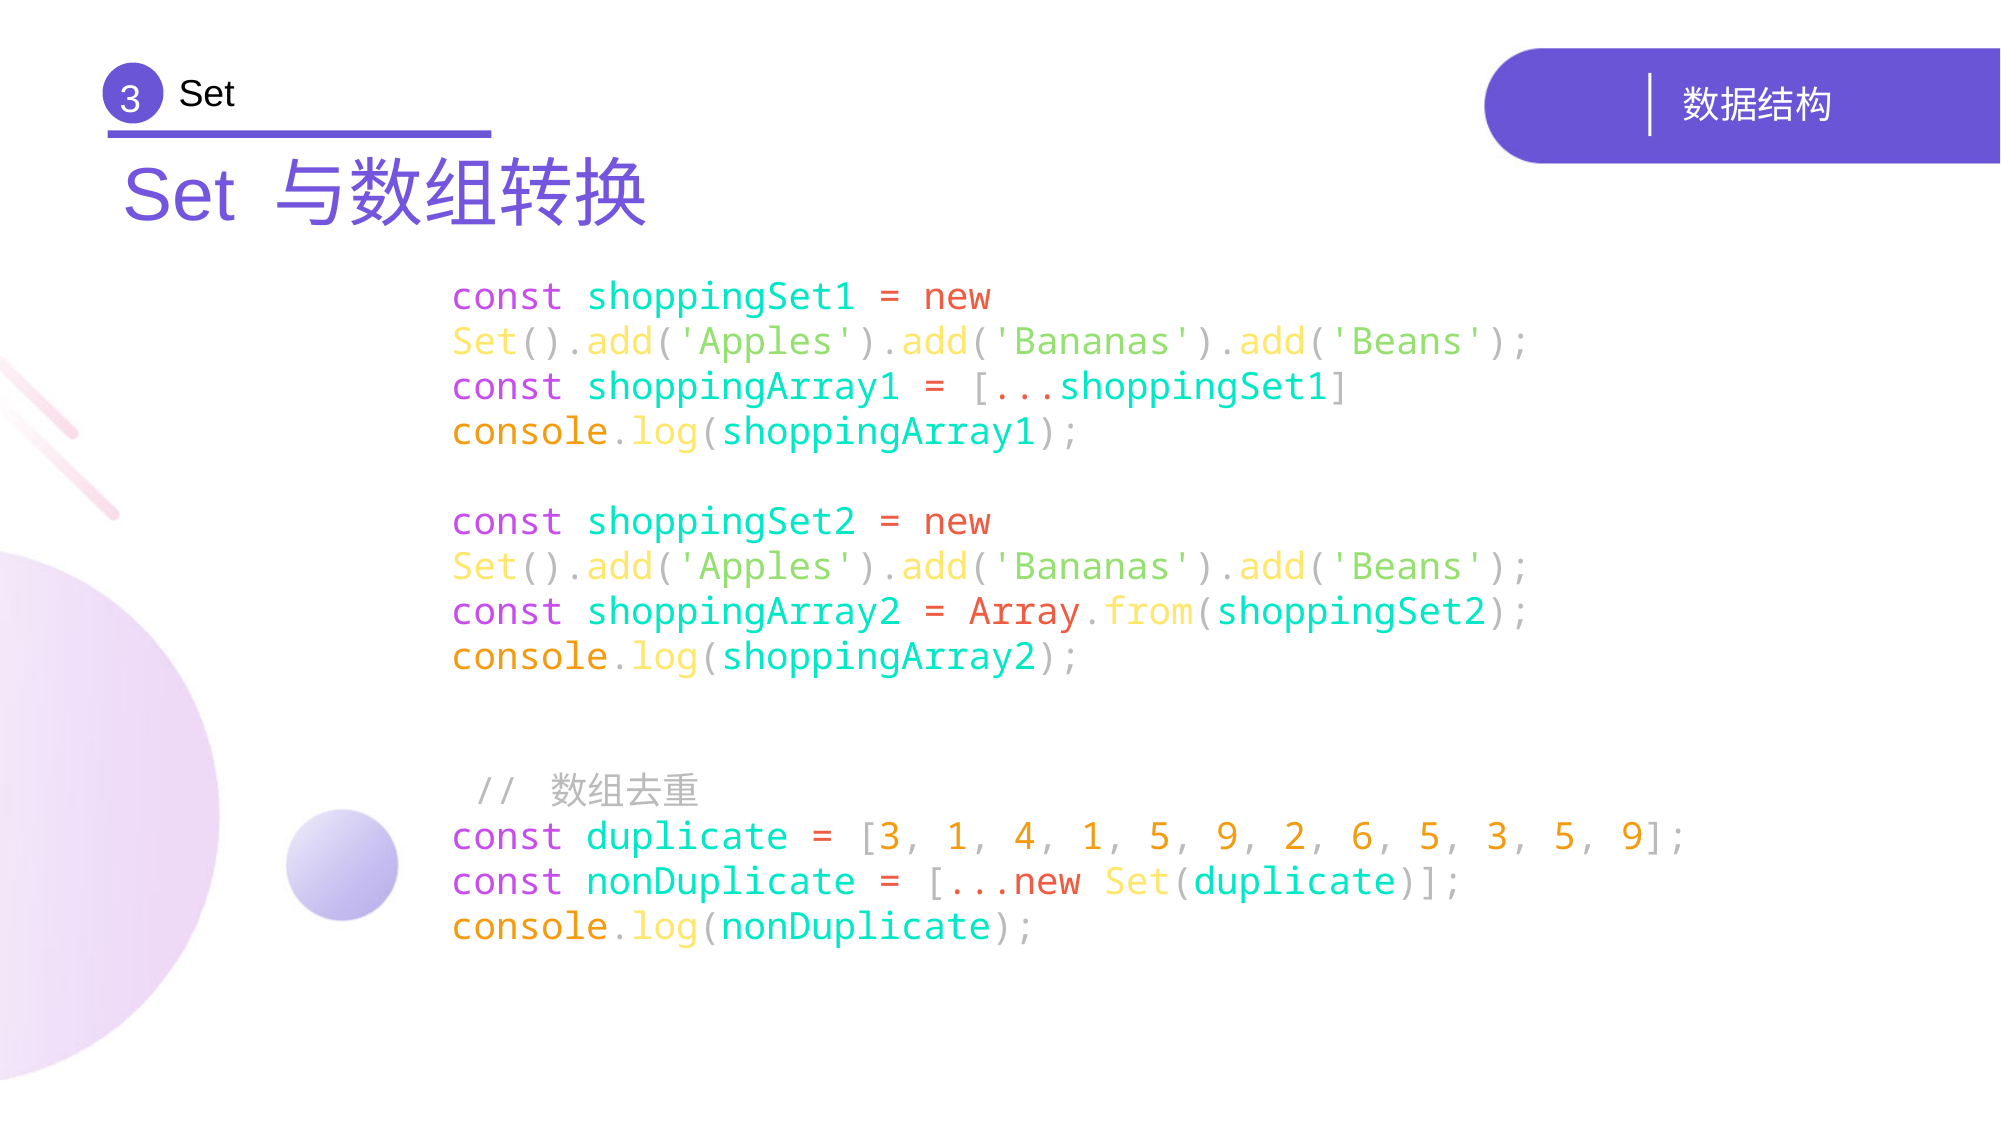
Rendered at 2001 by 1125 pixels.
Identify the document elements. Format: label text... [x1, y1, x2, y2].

list Set 与数组转换 [107, 148, 1164, 237]
list Set [163, 66, 794, 127]
list 3 [104, 72, 181, 129]
picture [0, 0, 2001, 1125]
title 数据结构 [1667, 70, 2000, 134]
text_box const shoppingSet1 = new Set().add('Apples').add('Bananas').add('Beans'); const shoppingArray1 = [...shoppingSet1] console.log(shoppingArray1); const shoppingSet2 = new Set().add('Apples').add('Bananas').add('Beans'); const shoppingArray2 = Array.from(shoppingSet2); console.log(shoppingArray2); // 数组去重 const duplicate = [3, 1, 4, 1, 5, 9, 2, 6, 5, 3, 5, 9]; const nonDuplicate = [...new Set(duplicate)]; console.log(nonDuplicate); [436, 264, 1775, 955]
